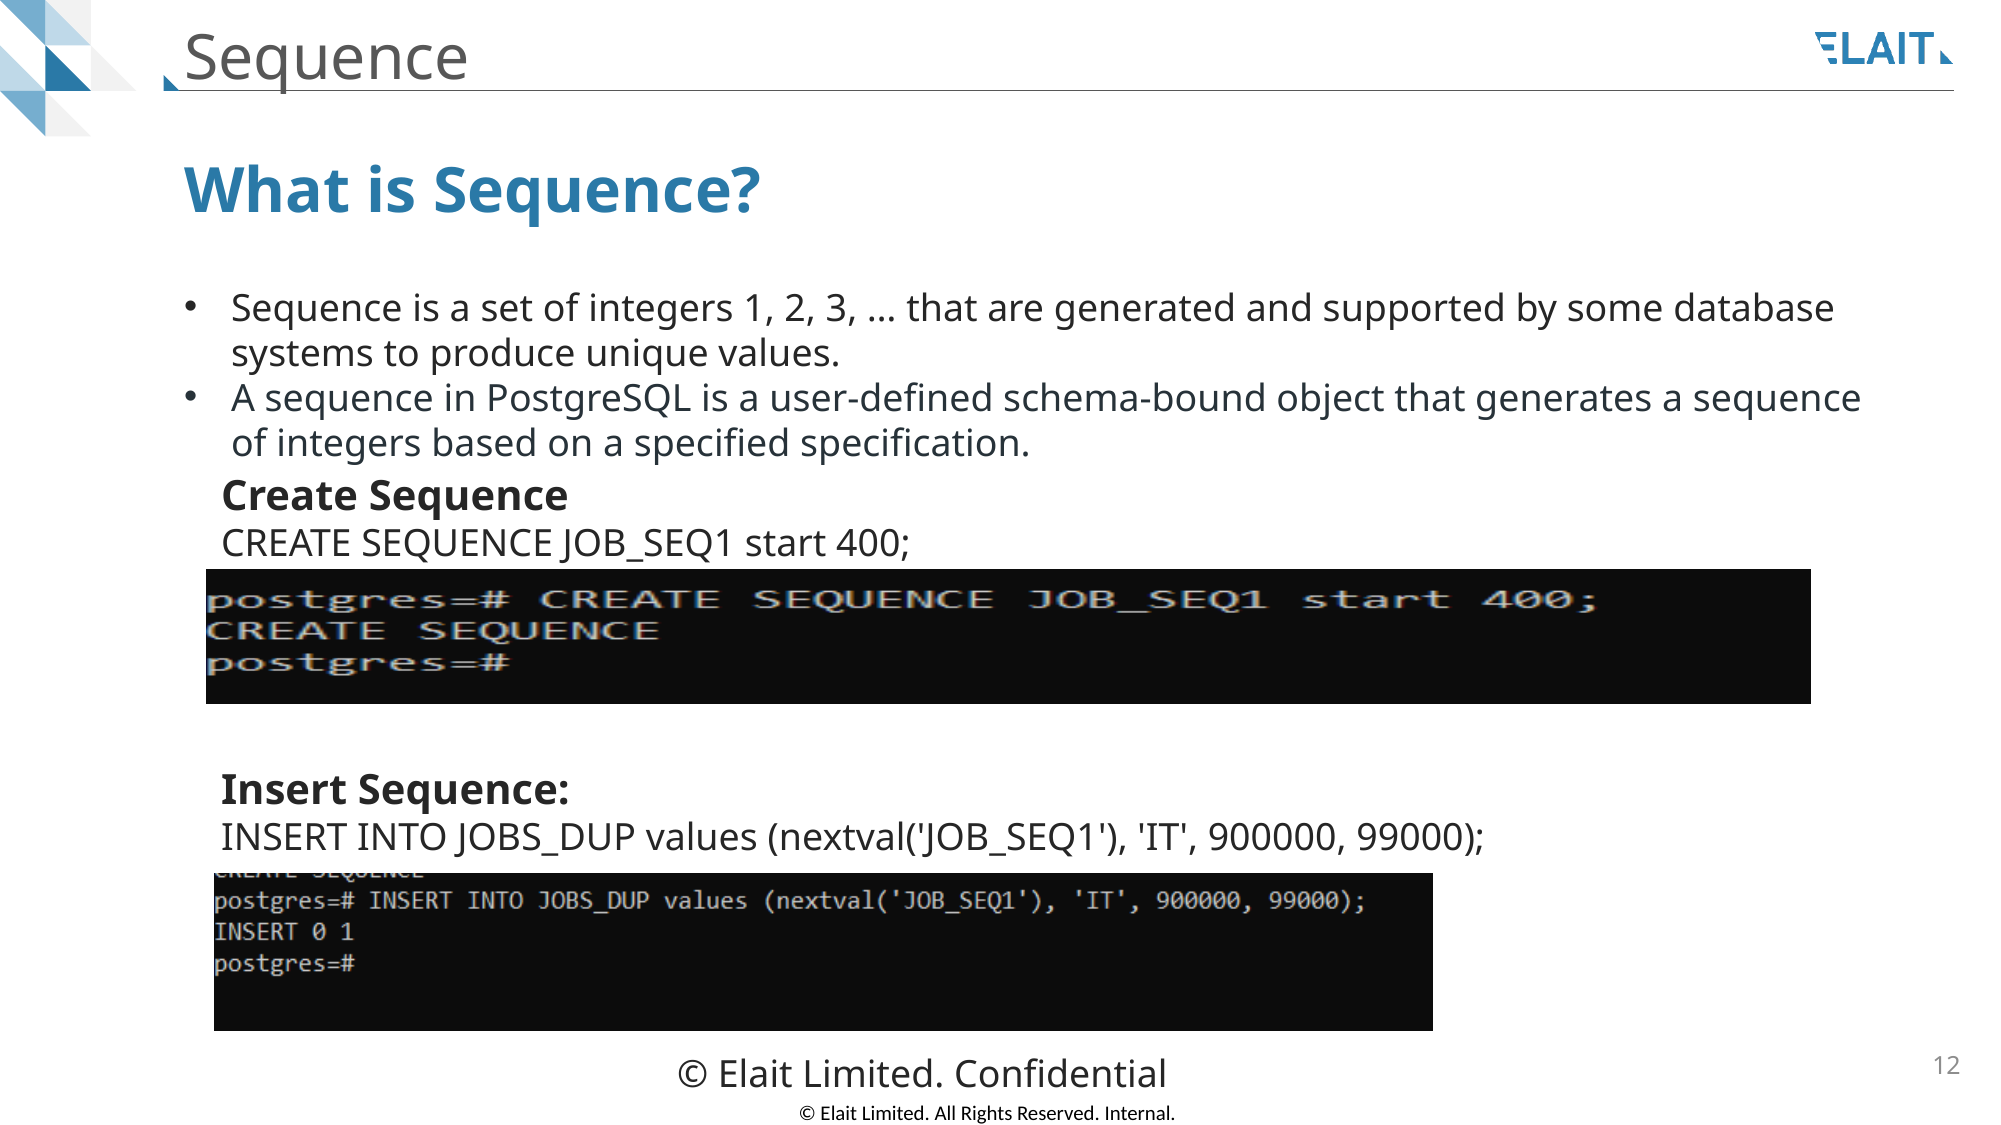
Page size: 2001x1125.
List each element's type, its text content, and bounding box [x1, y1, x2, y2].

text_box Sequence is a set of integers 1, 2, 3, … that are generated and supported by some database systems to produce unique values. A sequence in PostgreSQL is a user-defined schema-bound object that generates a sequence of integers based on a specified specification. [169, 275, 1917, 516]
text_box © Elait Limited. Confidential [662, 1042, 1338, 1103]
title Sequence [169, 8, 1478, 110]
text_box Create Sequence CREATE SEQUENCE JOB_SEQ1 start 400; [206, 461, 1551, 569]
picture [214, 873, 1433, 1031]
text_box Insert Sequence: INSERT INTO JOBS_DUP values (nextval('JOB_SEQ1'), 'IT', 900000, 99000); [206, 755, 1588, 866]
picture [206, 569, 1811, 705]
text_box What is Sequence? [169, 141, 1478, 243]
picture [1813, 30, 1956, 65]
